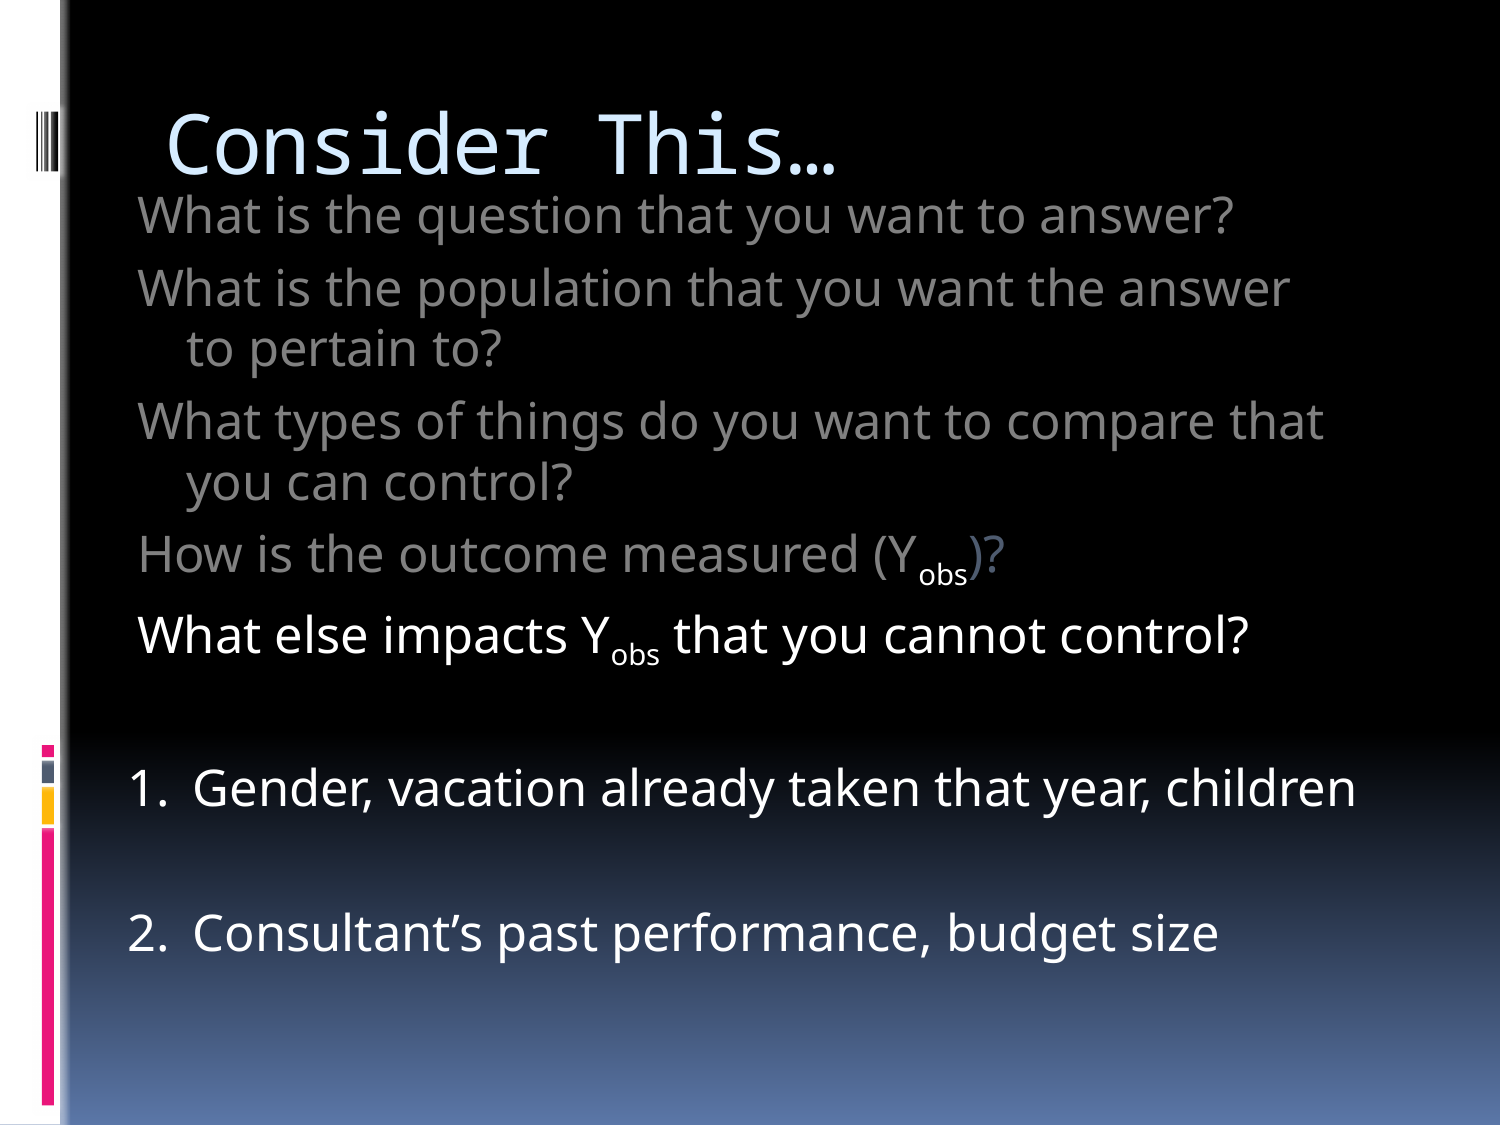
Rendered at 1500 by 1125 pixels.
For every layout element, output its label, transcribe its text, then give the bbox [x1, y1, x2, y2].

list What is the question that you want to answer? What is the population that you want the answer to pertain to? What types of things do you want to compare that you can control? How is the outcome measured (Yobs)? What else impacts Yobs that you cannot control? 1. Gender, vacation already taken that year, children 2. Consultant’s past performance, budget size [112, 175, 1400, 1063]
title Consider This… [150, 83, 1425, 234]
